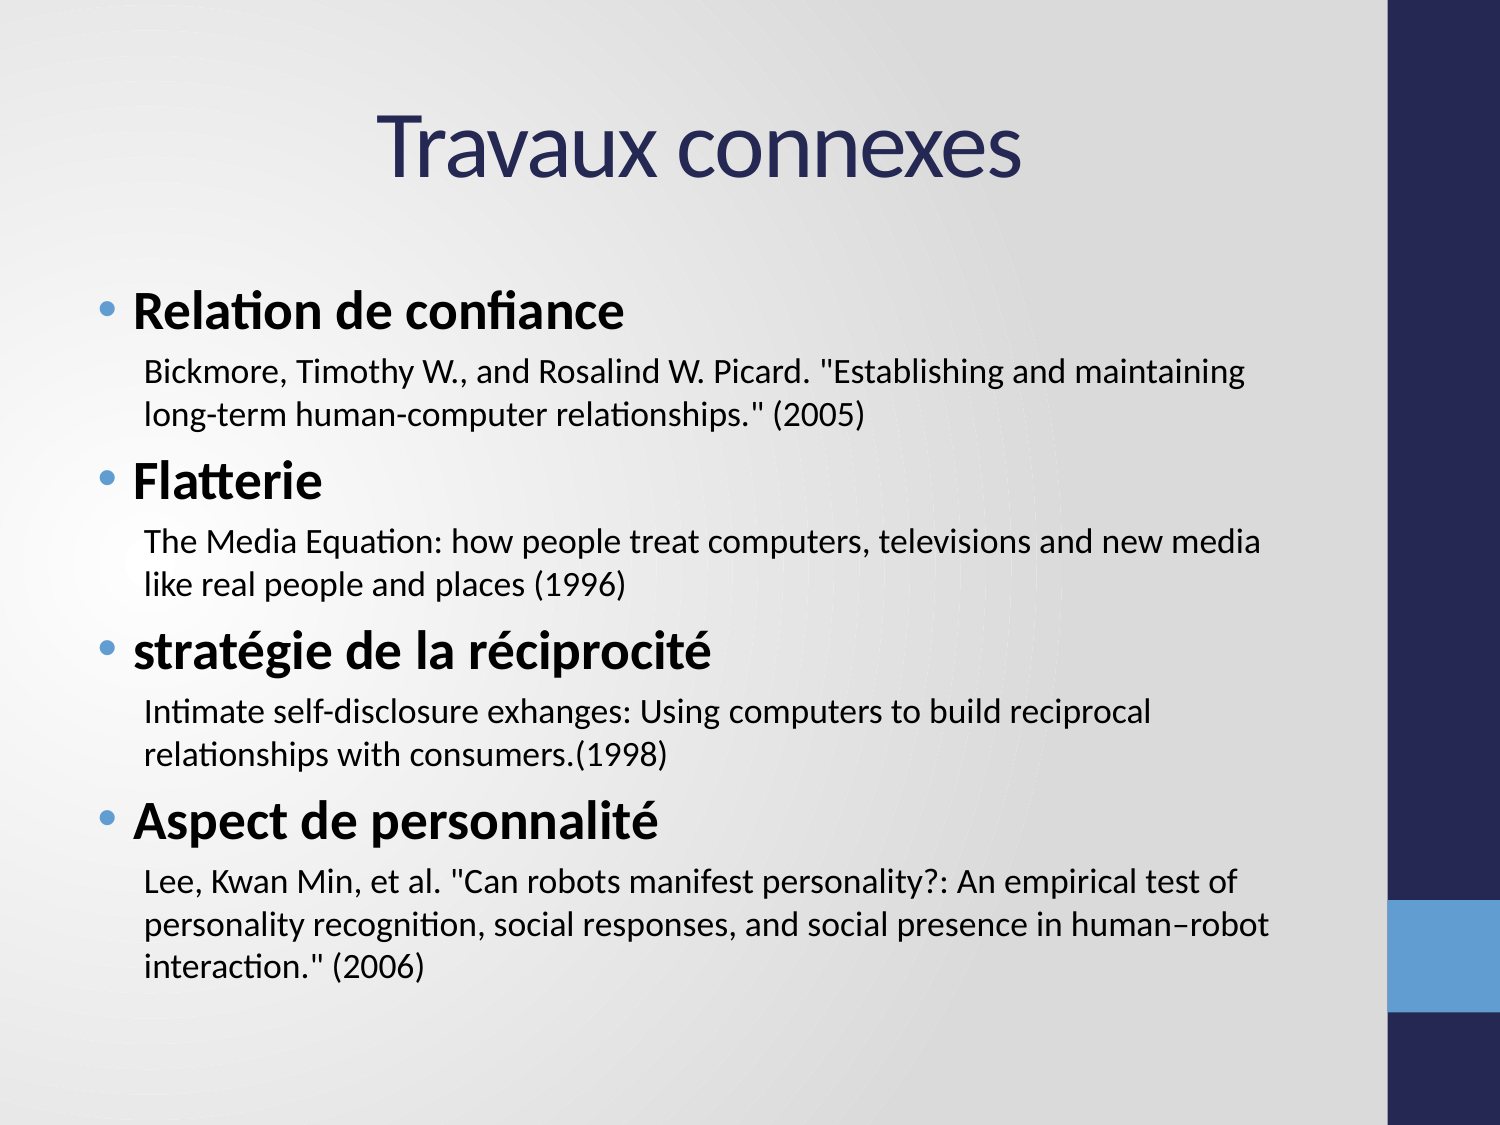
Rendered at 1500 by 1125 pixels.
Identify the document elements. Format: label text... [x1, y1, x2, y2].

title Travaux connexes [75, 45, 1325, 233]
list Relation de confiance Bickmore, Timothy W., and Rosalind W. Picard. "Establishing and maintaining long-term human-computer relationships." (2005) Flatterie The Media Equation: how people treat computers, televisions and new media like real people and places (1996) stratégie de la réciprocité Intimate self-disclosure exhanges: Using computers to build reciprocal relationships with consumers.(1998) Aspect de personnalité Lee, Kwan Min, et al. "Can robots manifest personality?: An empirical test of personality recognition, social responses, and social presence in human–robot interaction." (2006) [64, 267, 1315, 1000]
